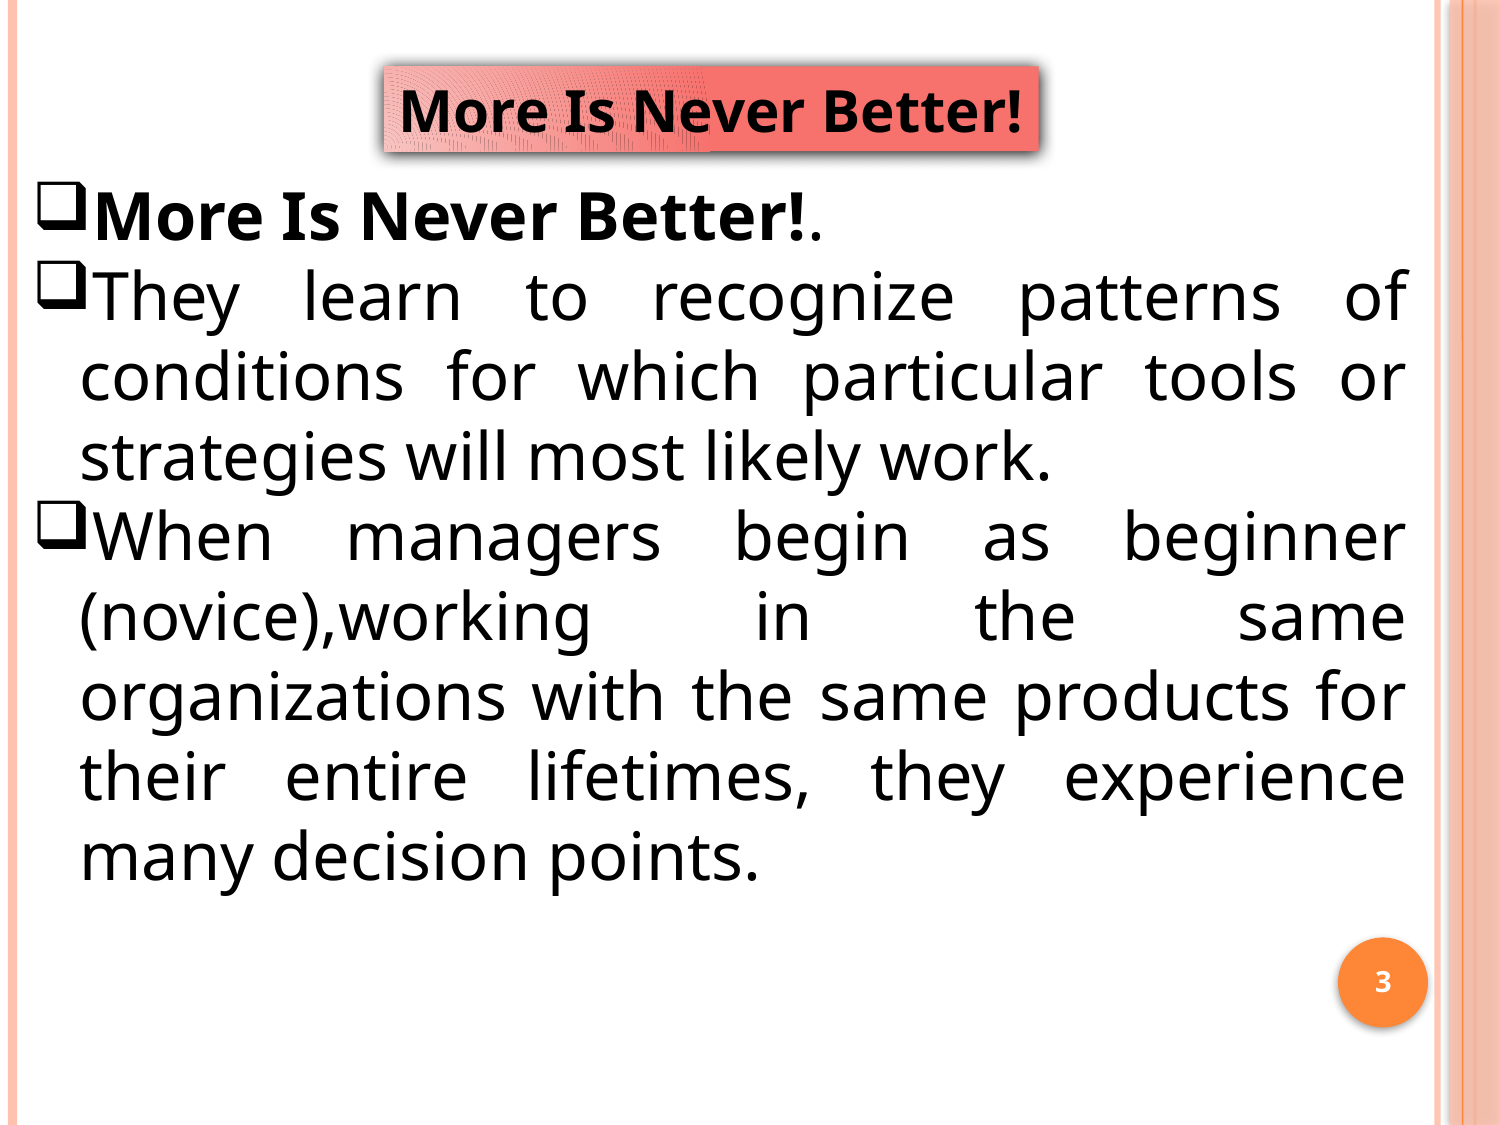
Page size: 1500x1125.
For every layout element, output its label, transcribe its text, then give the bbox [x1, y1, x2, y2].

text_box More Is Never Better! [383, 65, 1040, 152]
slide_number 3 [1333, 940, 1434, 1027]
text_box More Is Never Better!. They learn to recognize patterns of conditions for which particular tools or strategies will most likely work. When managers begin as beginner (novice),working in the same organizations with the same products for their entire lifetimes, they experience many decision points. [17, 166, 1424, 902]
